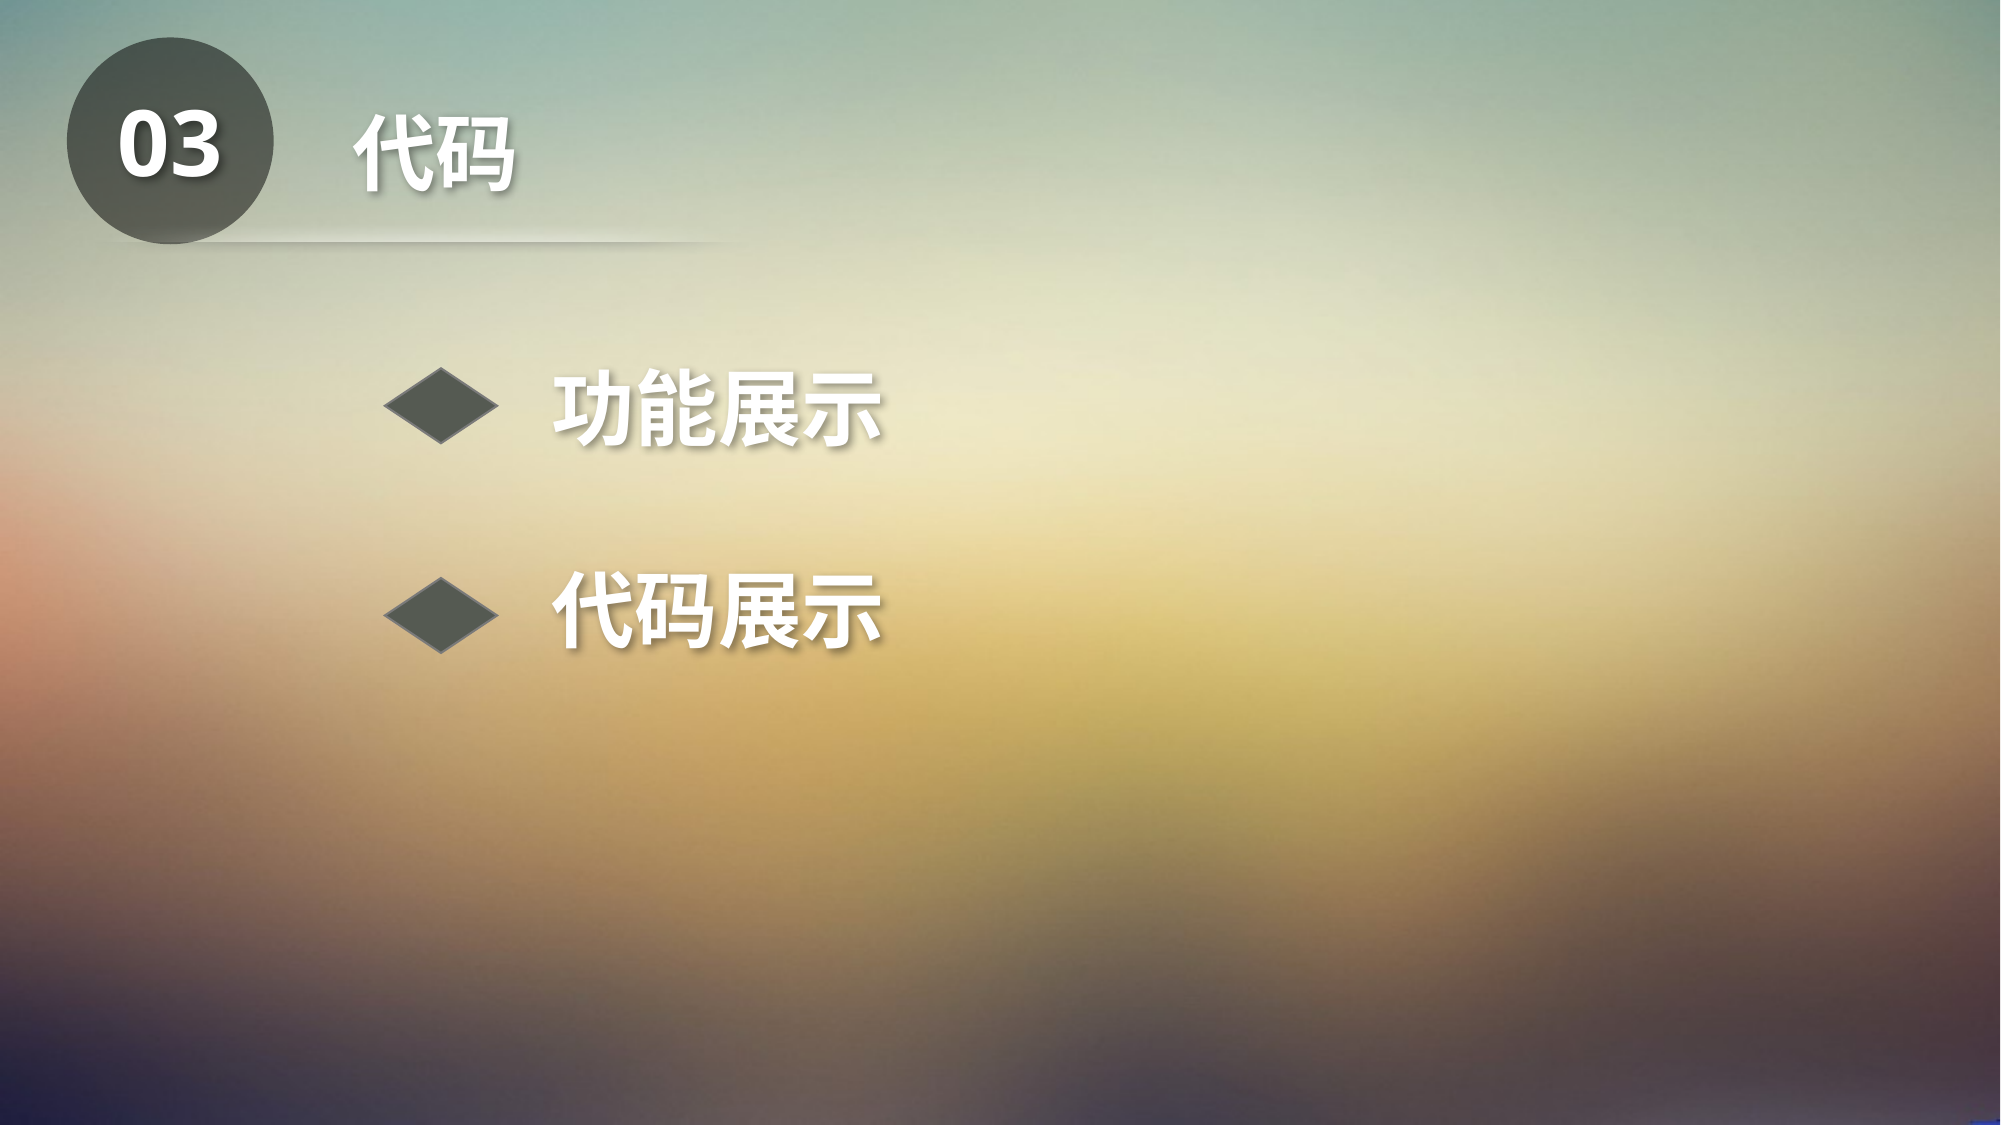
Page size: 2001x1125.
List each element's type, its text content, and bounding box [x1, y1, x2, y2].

picture [0, 0, 2001, 1125]
text_box [383, 367, 499, 445]
text_box [89, 36, 252, 75]
text_box 代码展示 [536, 562, 900, 668]
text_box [46, 104, 869, 265]
text_box [383, 576, 499, 655]
text_box 功能展示 [536, 360, 900, 466]
text_box 03 [41, 77, 299, 203]
